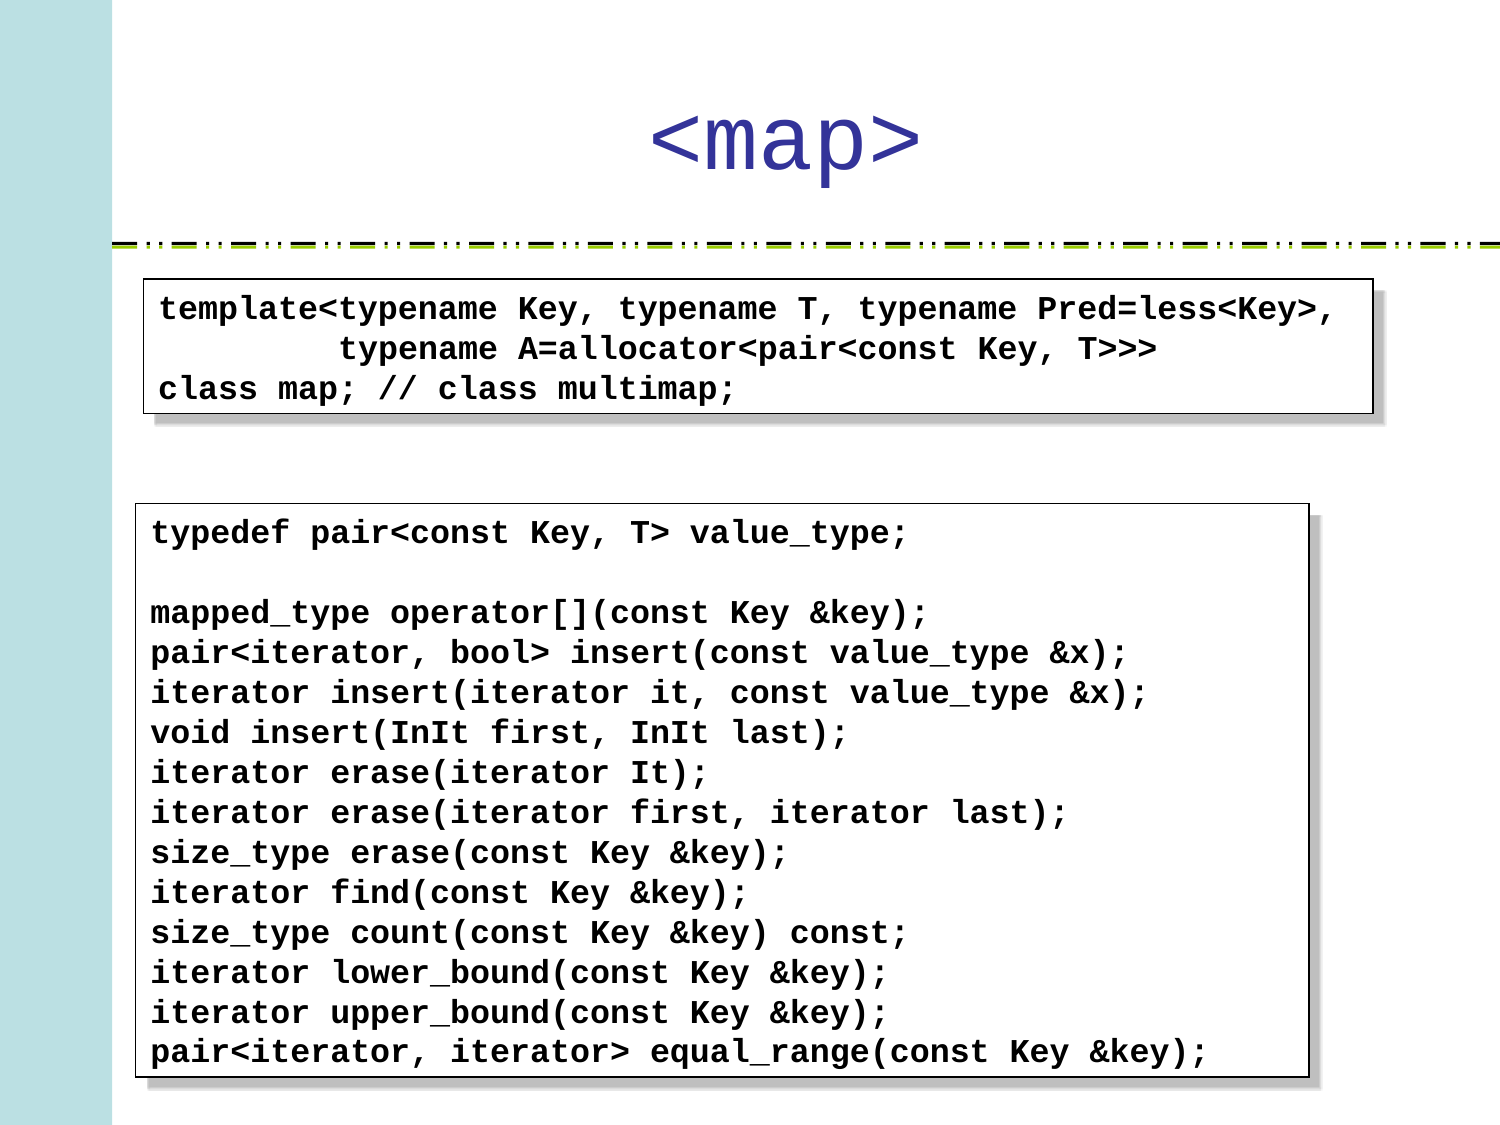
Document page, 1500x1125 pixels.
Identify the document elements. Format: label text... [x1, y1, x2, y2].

text_box typedef pair<const Key, T> value_type; mapped_type operator[](const Key &key); pair<iterator, bool> insert(const value_type &x); iterator insert(iterator it, const value_type &x); void insert(InIt first, InIt last); iterator erase(iterator It); iterator erase(iterator first, iterator last); size_type erase(const Key &key); iterator find(const Key &key); size_type count(const Key &key) const; iterator lower_bound(const Key &key); iterator upper_bound(const Key &key); pair<iterator, iterator> equal_range(const Key &key); [135, 503, 1309, 1077]
title <map> [147, 44, 1426, 221]
text_box template<typename Key, typename T, typename Pred=less<Key>, typename A=allocator<pair<const Key, T>>> class map; // class multimap; [143, 278, 1373, 414]
